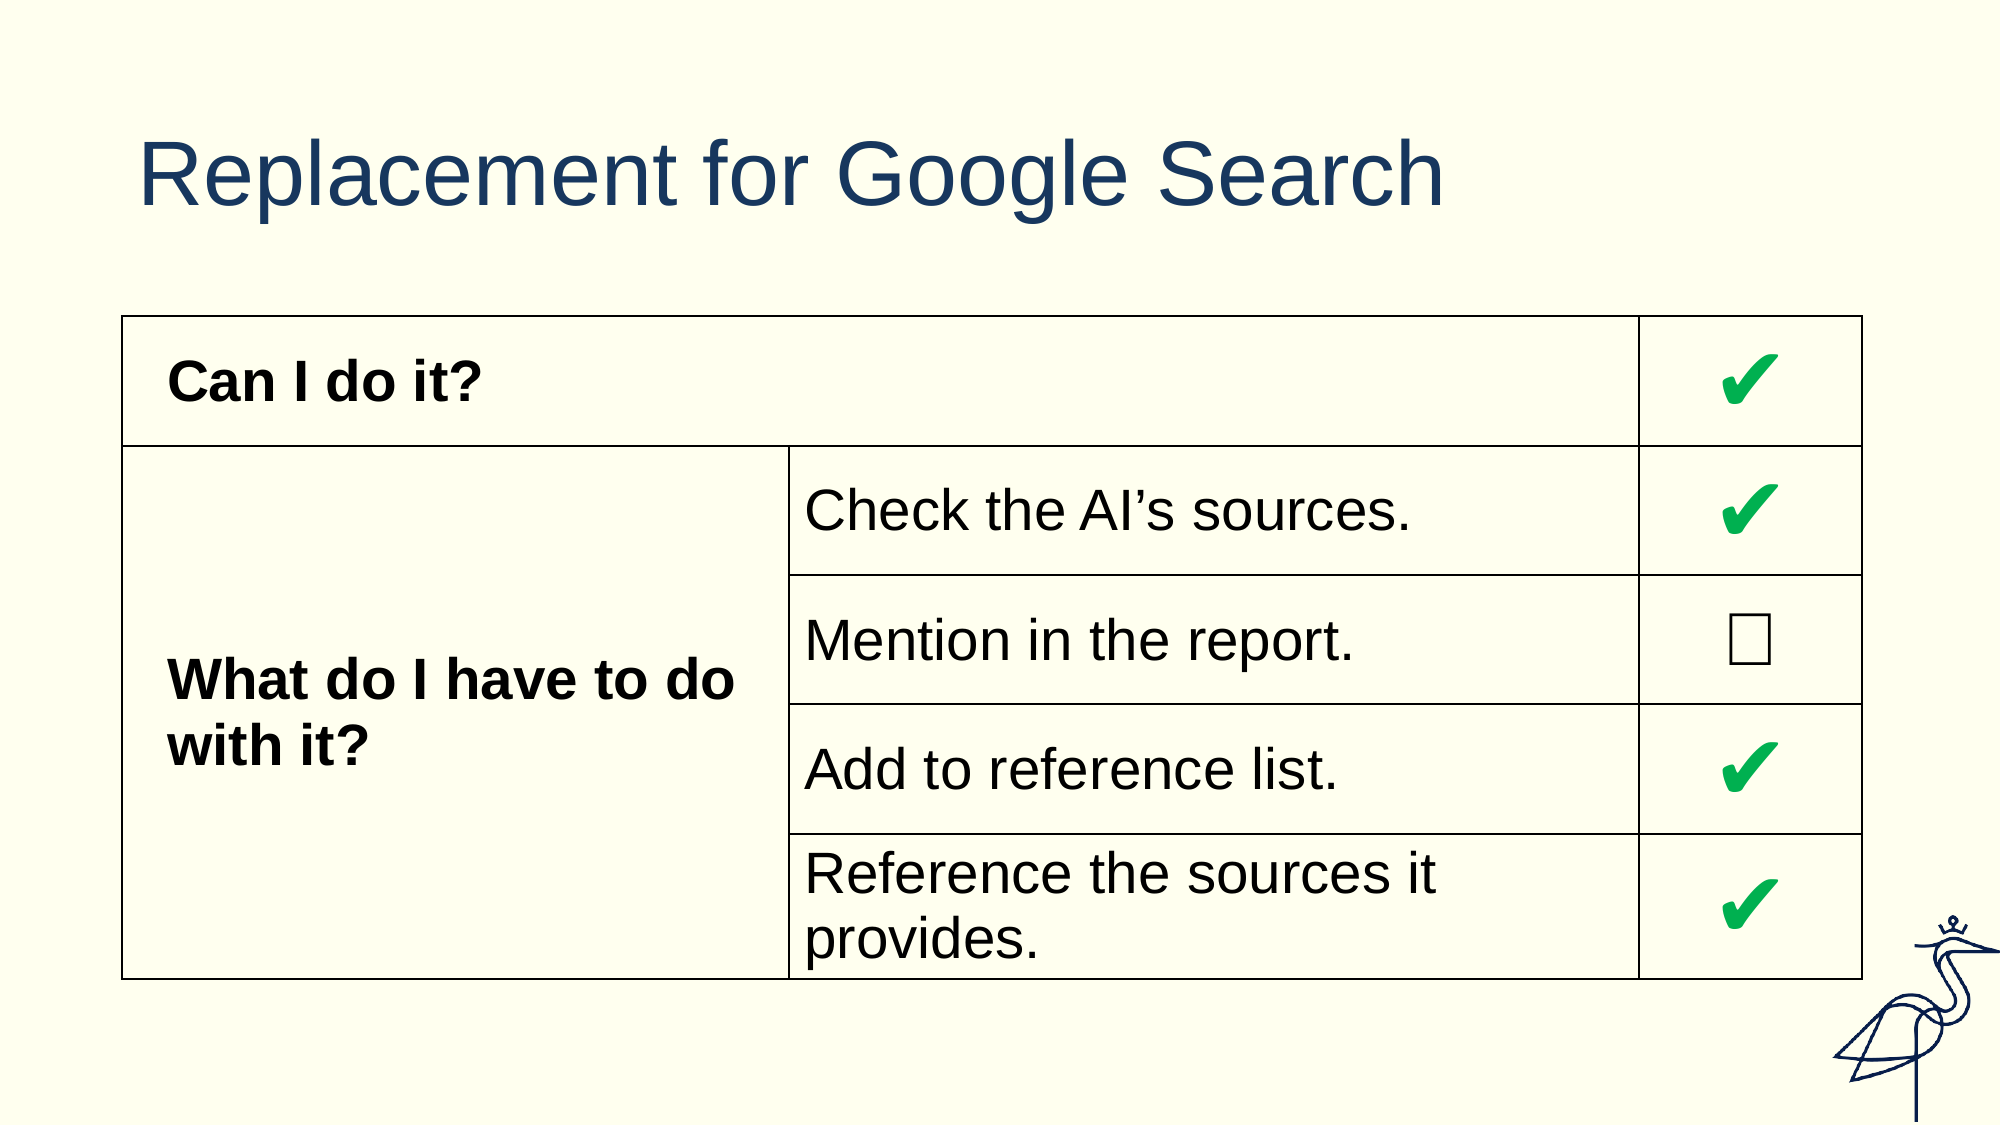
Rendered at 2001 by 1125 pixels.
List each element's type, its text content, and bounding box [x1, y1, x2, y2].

table_cell Reference the sources it provides. [790, 835, 1638, 978]
table_cell ❌ [1640, 576, 1861, 703]
title Replacement for Google Search [137, 59, 1863, 278]
table_header ✔ [1640, 317, 1861, 445]
table_cell What do I have to do with it? [123, 447, 788, 978]
table_cell Check the AI’s sources. [790, 447, 1638, 574]
table_cell ✔ [1640, 835, 1861, 978]
table_cell Mention in the report. [790, 576, 1638, 703]
table_cell Add to reference list. [790, 705, 1638, 833]
table_header Can I do it? [123, 317, 1638, 445]
picture [1832, 915, 2000, 1122]
table_cell ✔ [1640, 705, 1861, 833]
table_cell ✔ [1640, 447, 1861, 574]
